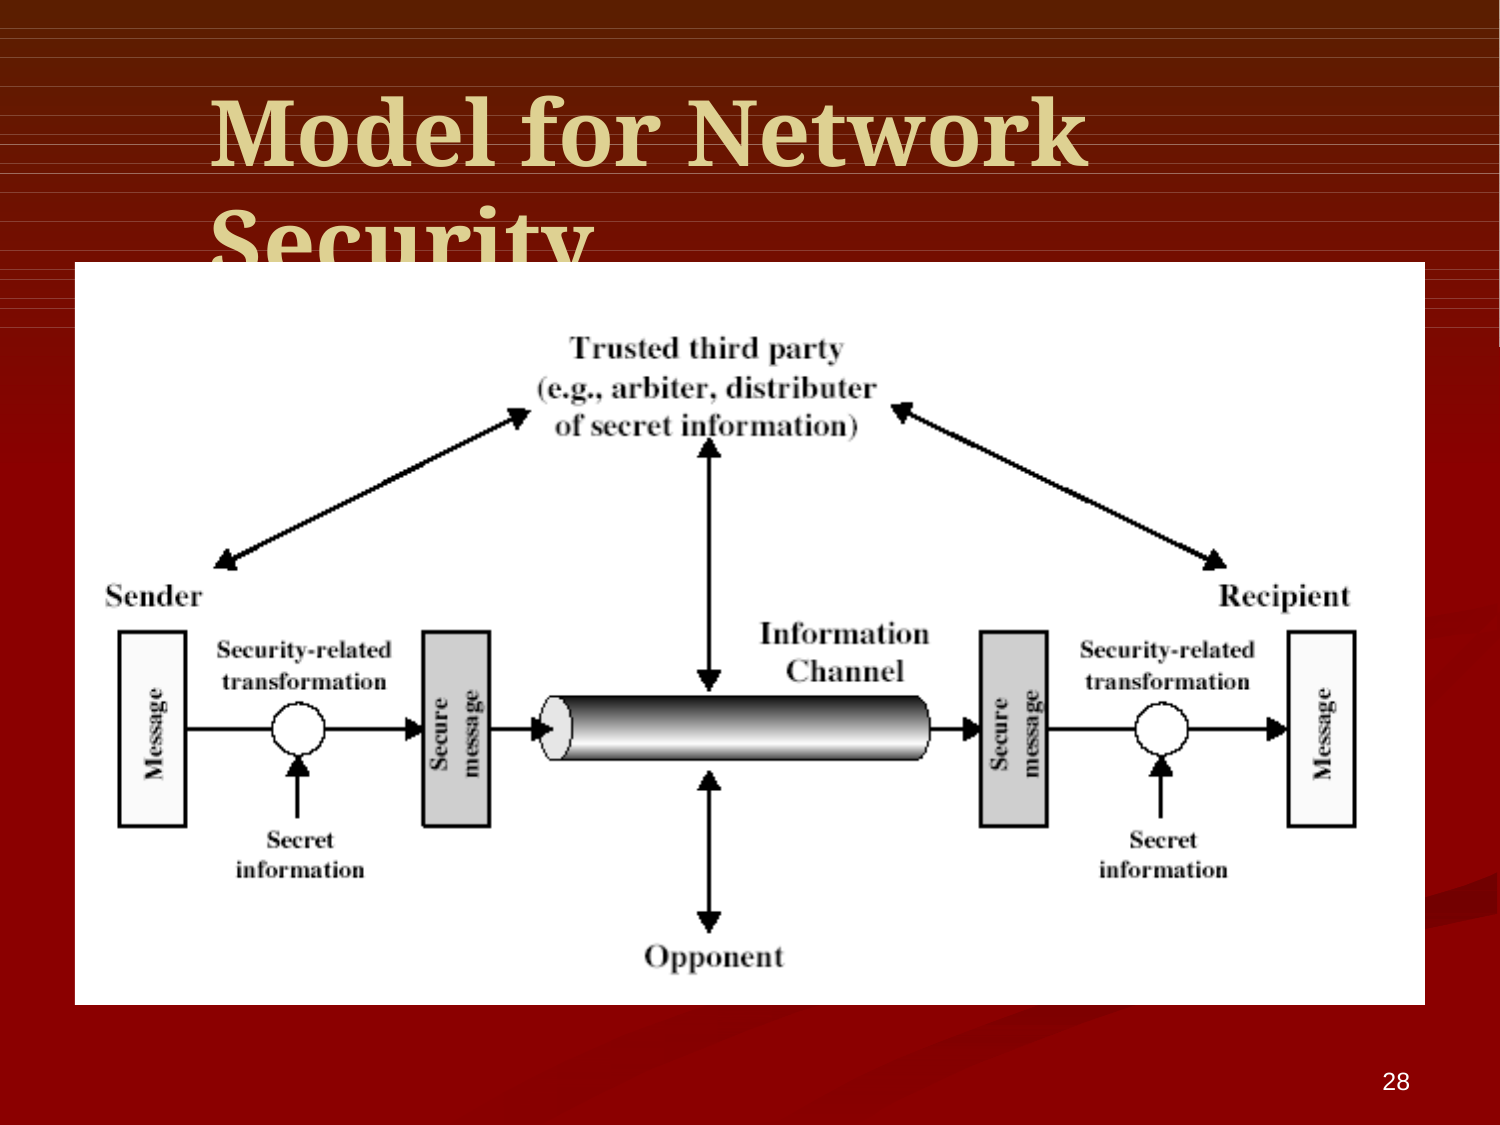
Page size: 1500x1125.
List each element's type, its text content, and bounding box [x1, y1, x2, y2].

title Model for Network Security [207, 72, 1293, 262]
slide_number 28 [1376, 1065, 1417, 1125]
text_box [74, 262, 1425, 1005]
